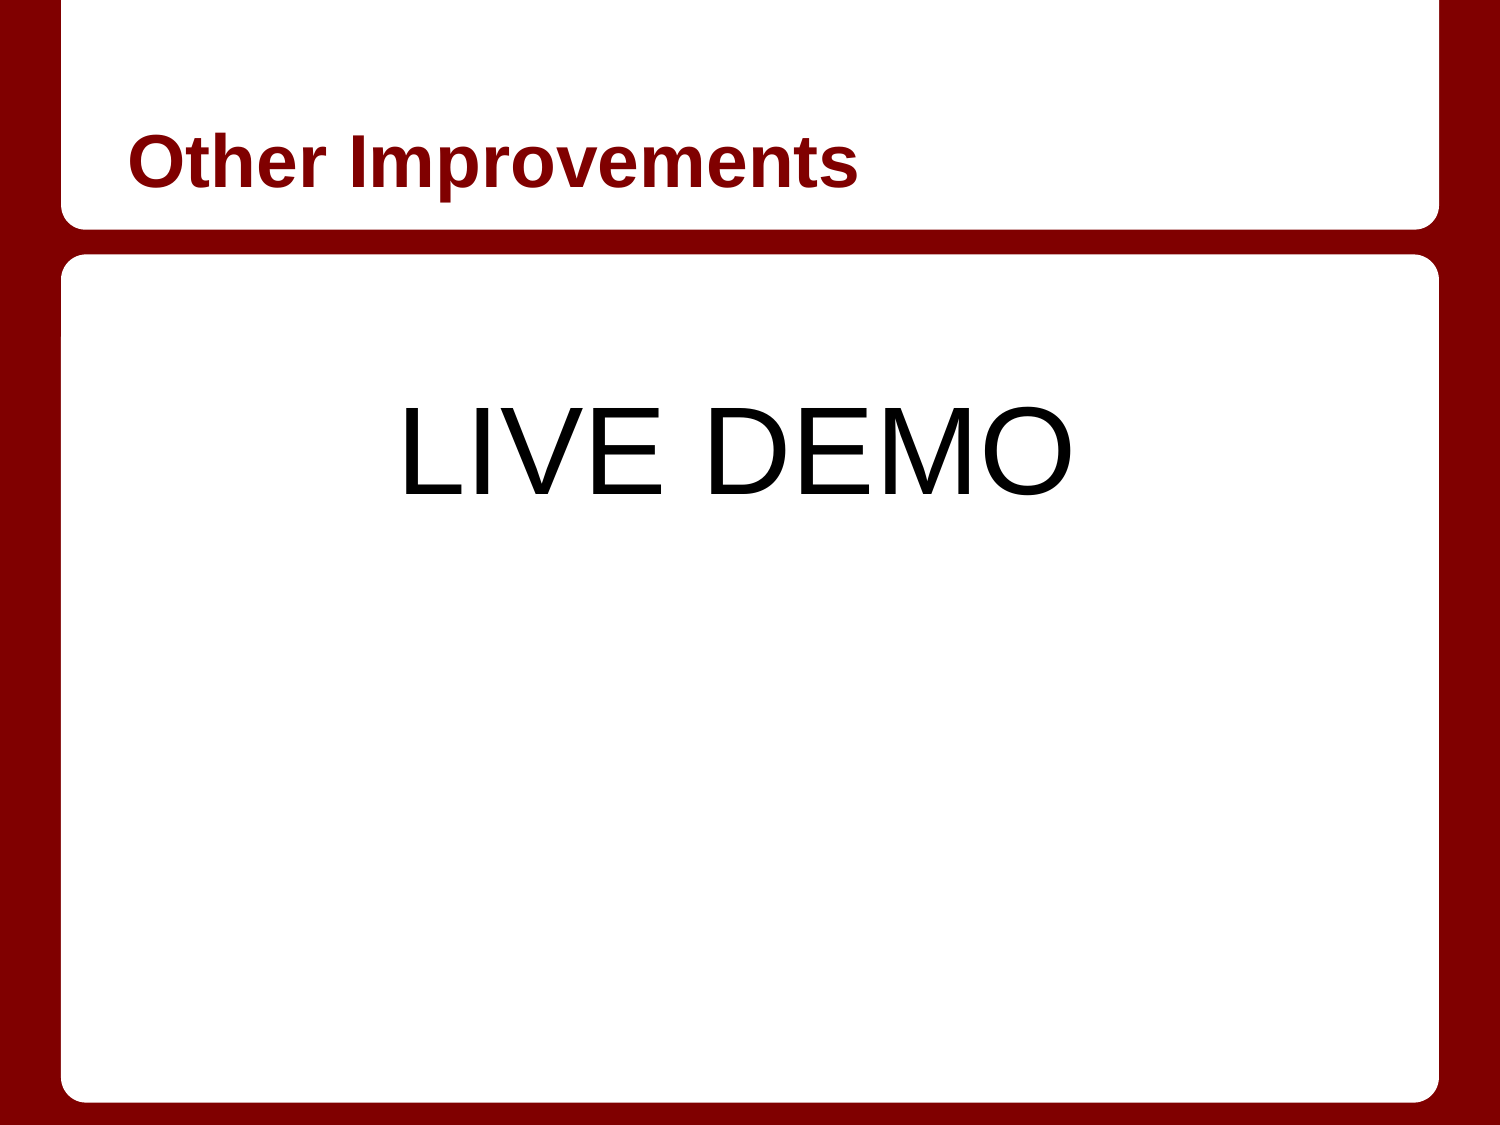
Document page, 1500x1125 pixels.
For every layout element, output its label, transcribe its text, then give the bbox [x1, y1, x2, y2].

text_box LIVE DEMO [236, 354, 1237, 535]
title Other Improvements [75, 0, 1425, 218]
